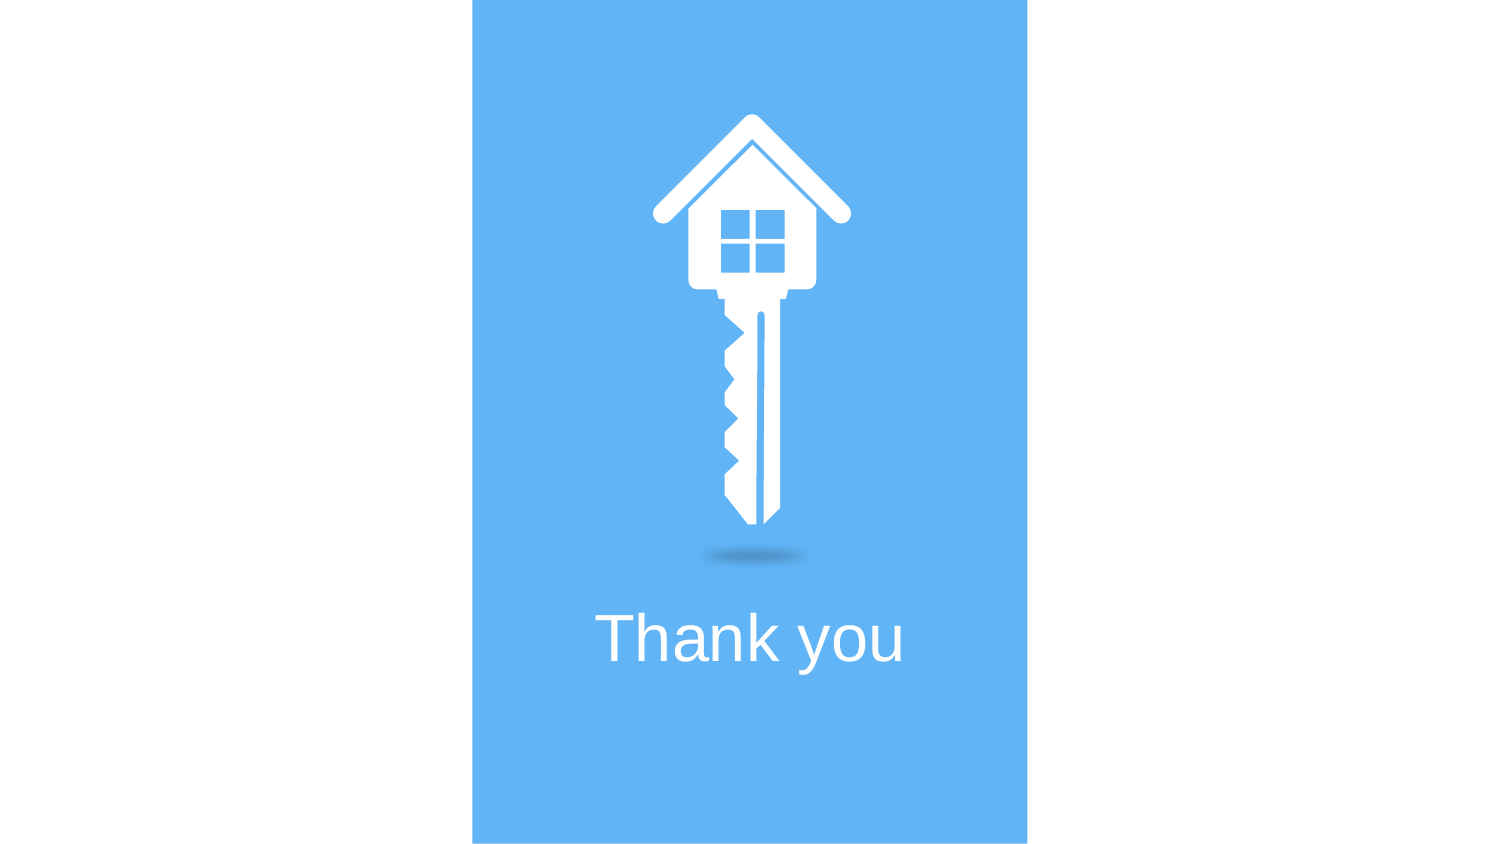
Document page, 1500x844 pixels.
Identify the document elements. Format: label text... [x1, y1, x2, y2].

list Thank you [472, 587, 1028, 682]
